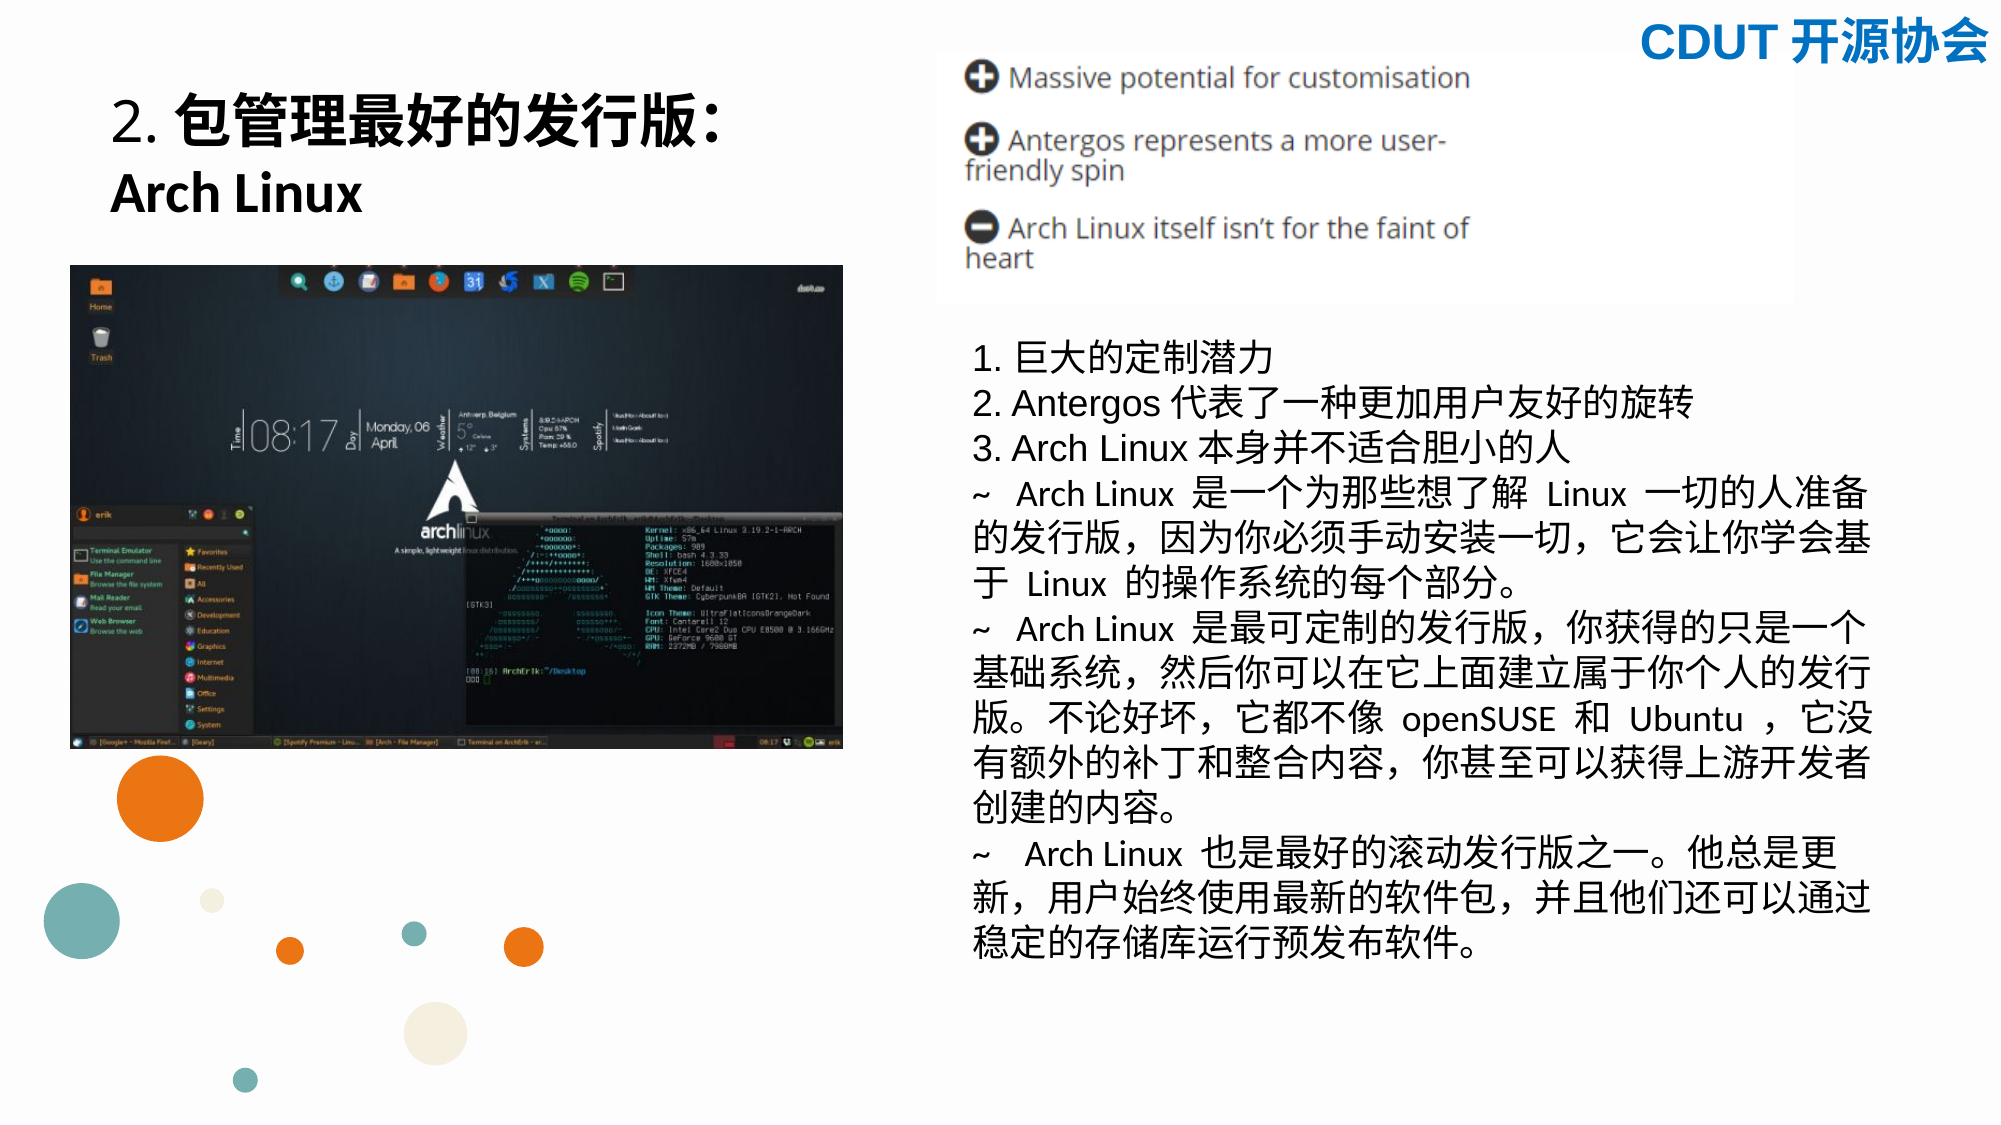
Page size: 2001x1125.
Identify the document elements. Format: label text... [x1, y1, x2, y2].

text_box 1.巨大的定制潜力 2. Antergos代表了一种更加用户友好的旋转 3. Arch Linux本身并不适合胆小的人 ~ Arch Linux 是一个为那些想了解 Linux 一切的人准备的发行版，因为你必须手动安装一切，它会让你学会基于 Linux 的操作系统的每个部分。 ~ Arch Linux 是最可定制的发行版，你获得的只是一个基础系统，然后你可以在它上面建立属于你个人的发行版。不论好坏，它都不像 openSUSE 和 Ubuntu ，它没有额外的补丁和整合内容，你甚至可以获得上游开发者创建的内容。 ~ Arch Linux 也是最好的滚动发行版之一。他总是更新，用户始终使用最新的软件包，并且他们还可以通过稳定的存储库运行预发布软件。 [957, 326, 1912, 1016]
text_box [502, 926, 545, 969]
text_box [42, 882, 121, 961]
text_box [198, 887, 226, 914]
picture [937, 52, 1794, 303]
text_box [275, 935, 305, 966]
text_box [402, 1000, 469, 1067]
picture [70, 265, 843, 749]
text_box 2.包管理最好的发行版： Arch Linux [95, 76, 937, 301]
text_box [400, 920, 428, 948]
text_box [231, 1066, 259, 1094]
text_box CDUT开源协会 [1561, 2, 2000, 78]
text_box [115, 754, 205, 843]
